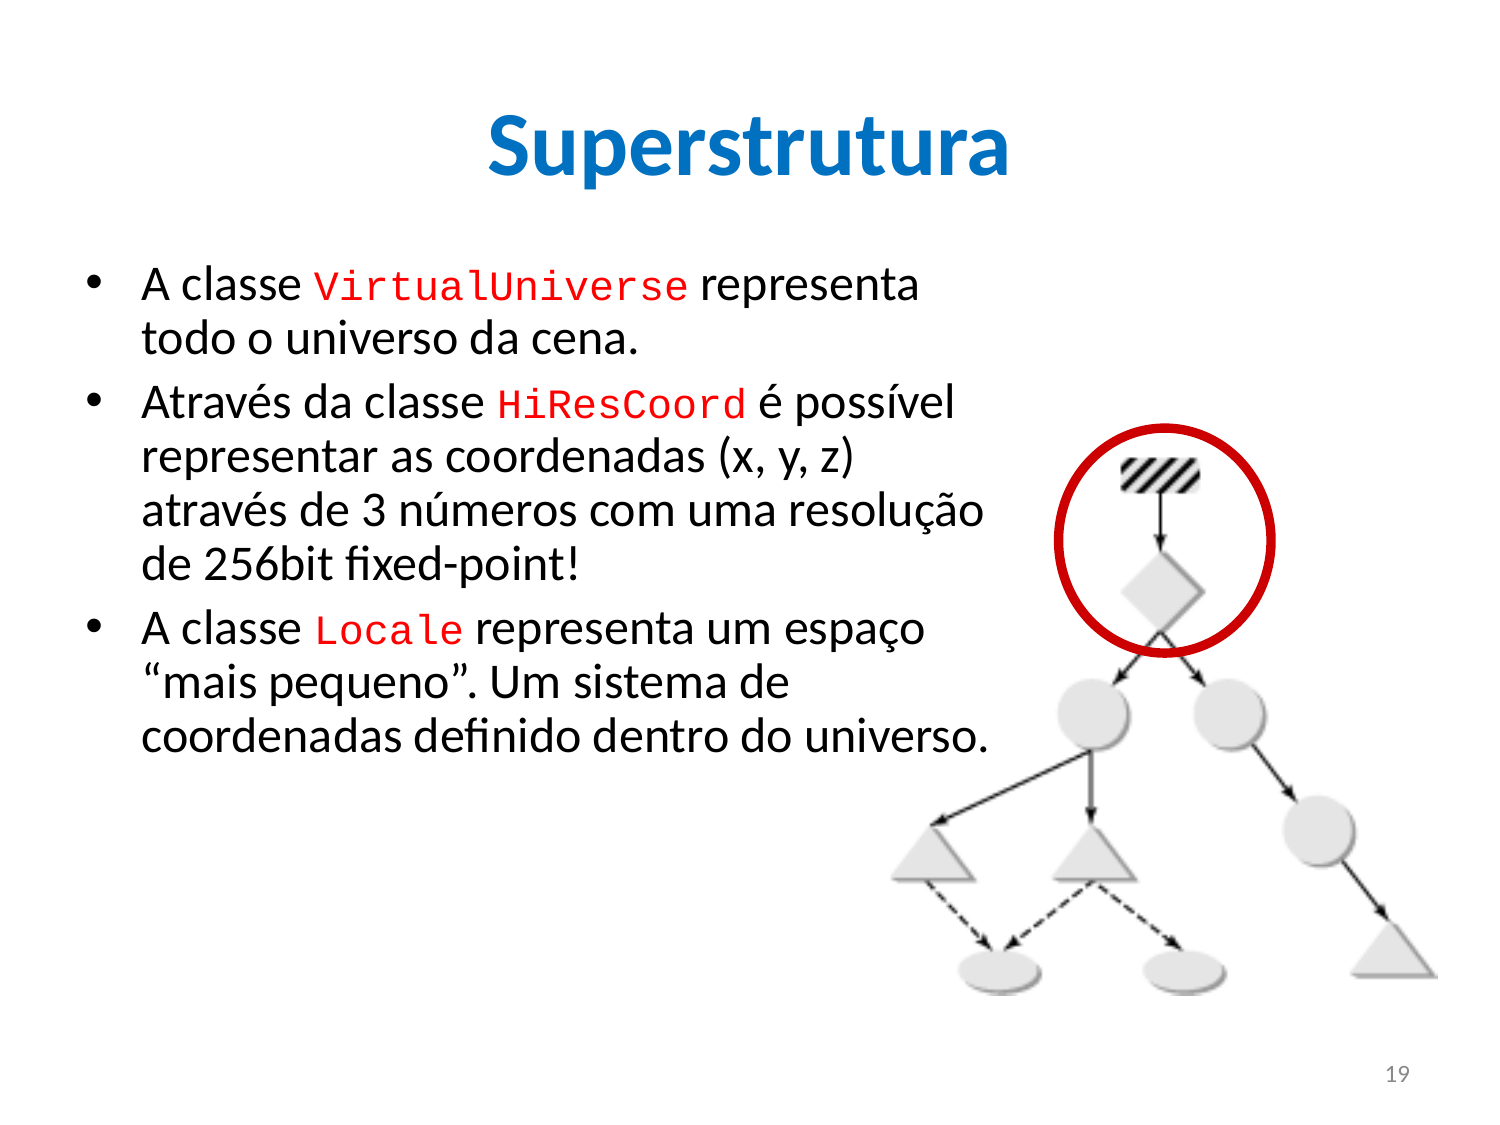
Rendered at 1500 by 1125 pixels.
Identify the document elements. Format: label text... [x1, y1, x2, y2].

slide_number 19 [1074, 1042, 1425, 1103]
text_box A classe VirtualUniverse representa todo o universo da cena. Através da classe HiResCoord é possível representar as coordenadas (x, y, z) através de 3 números com uma resolução de 256bit fixed-point! A classe Locale representa um espaço “mais pequeno”. Um sistema de coordenadas definido dentro do universo. [70, 249, 1020, 774]
text_box [1095, 428, 1234, 455]
title Superstrutura [75, 45, 1425, 233]
picture [890, 456, 1438, 997]
